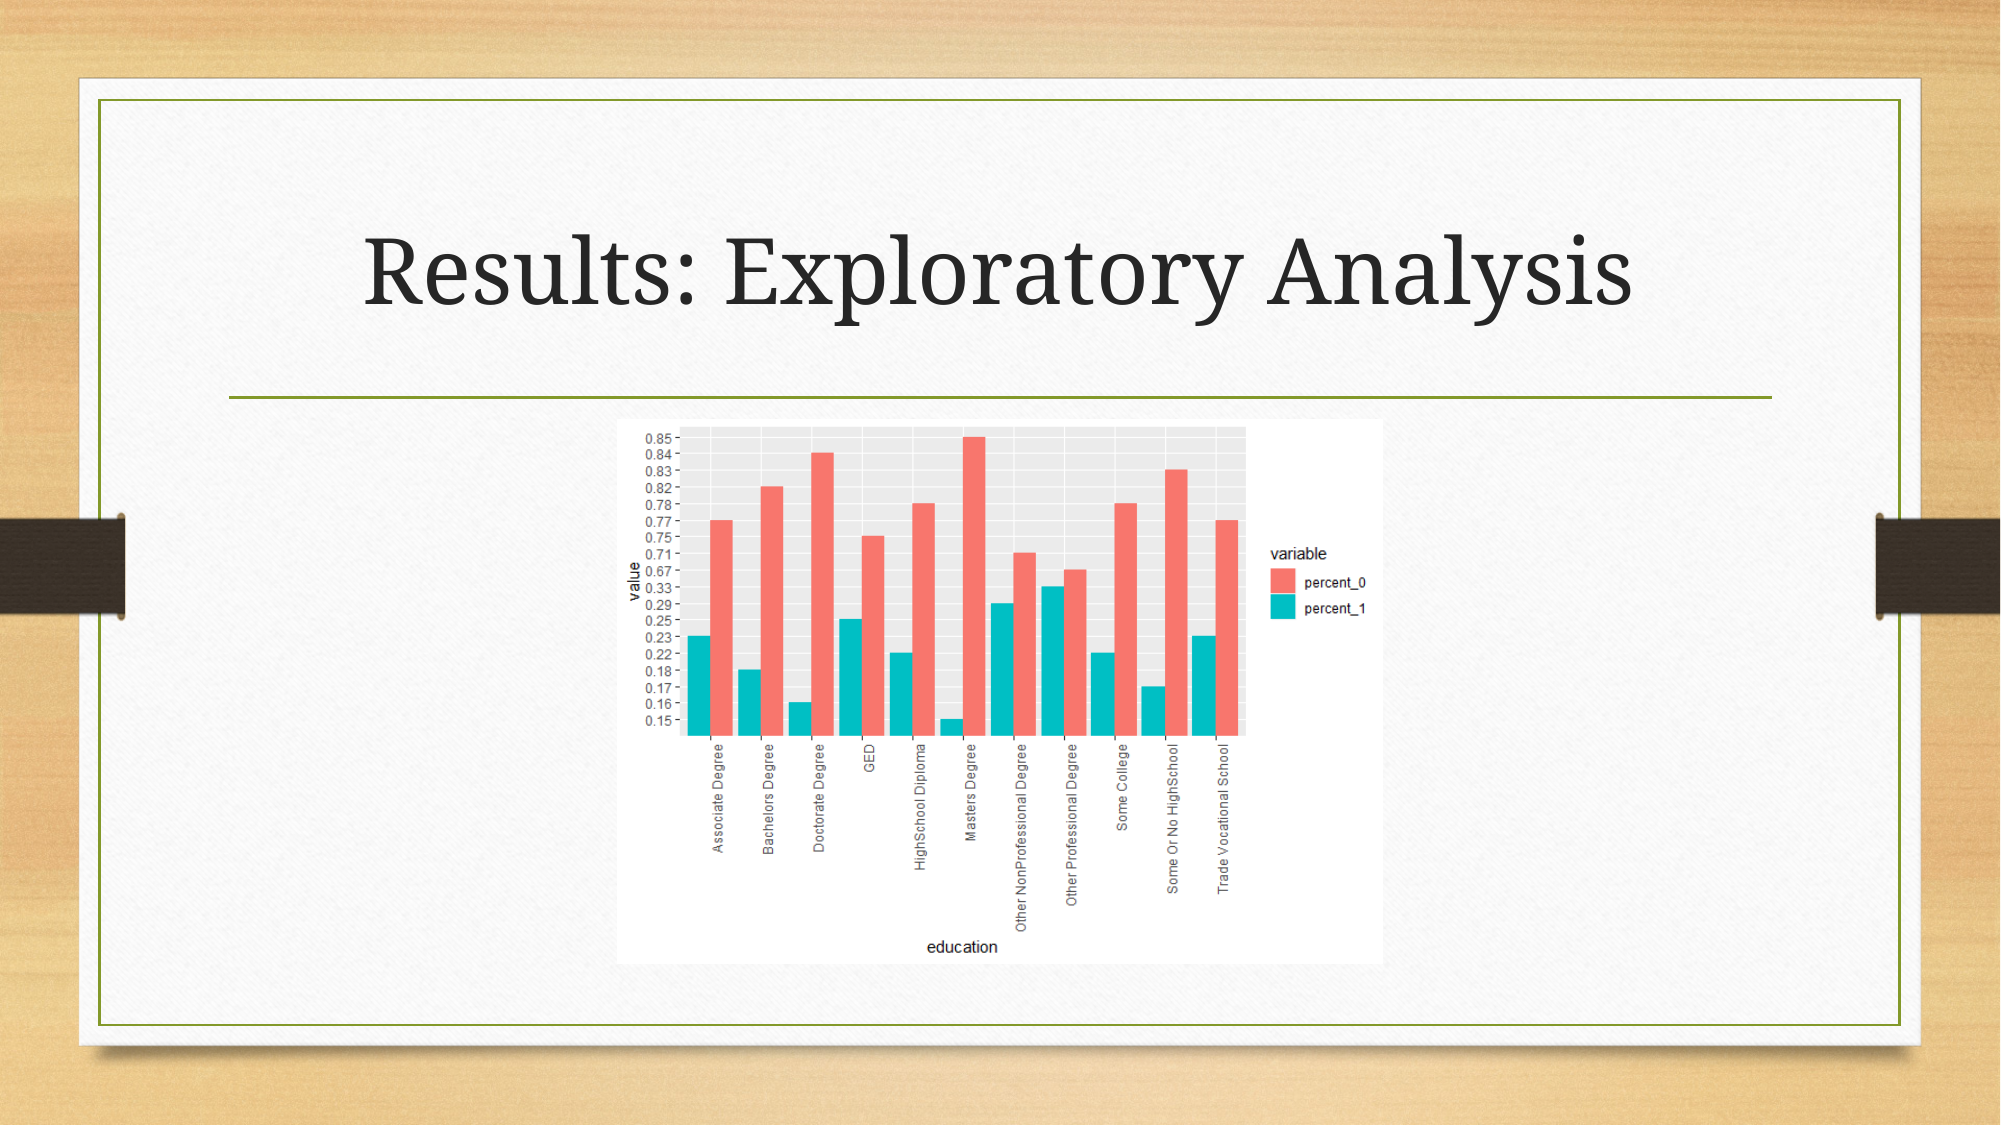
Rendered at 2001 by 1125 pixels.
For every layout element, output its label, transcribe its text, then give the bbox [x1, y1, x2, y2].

picture [0, 0, 2001, 1125]
title Results: Exploratory Analysis [212, 161, 1788, 375]
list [616, 419, 1383, 964]
